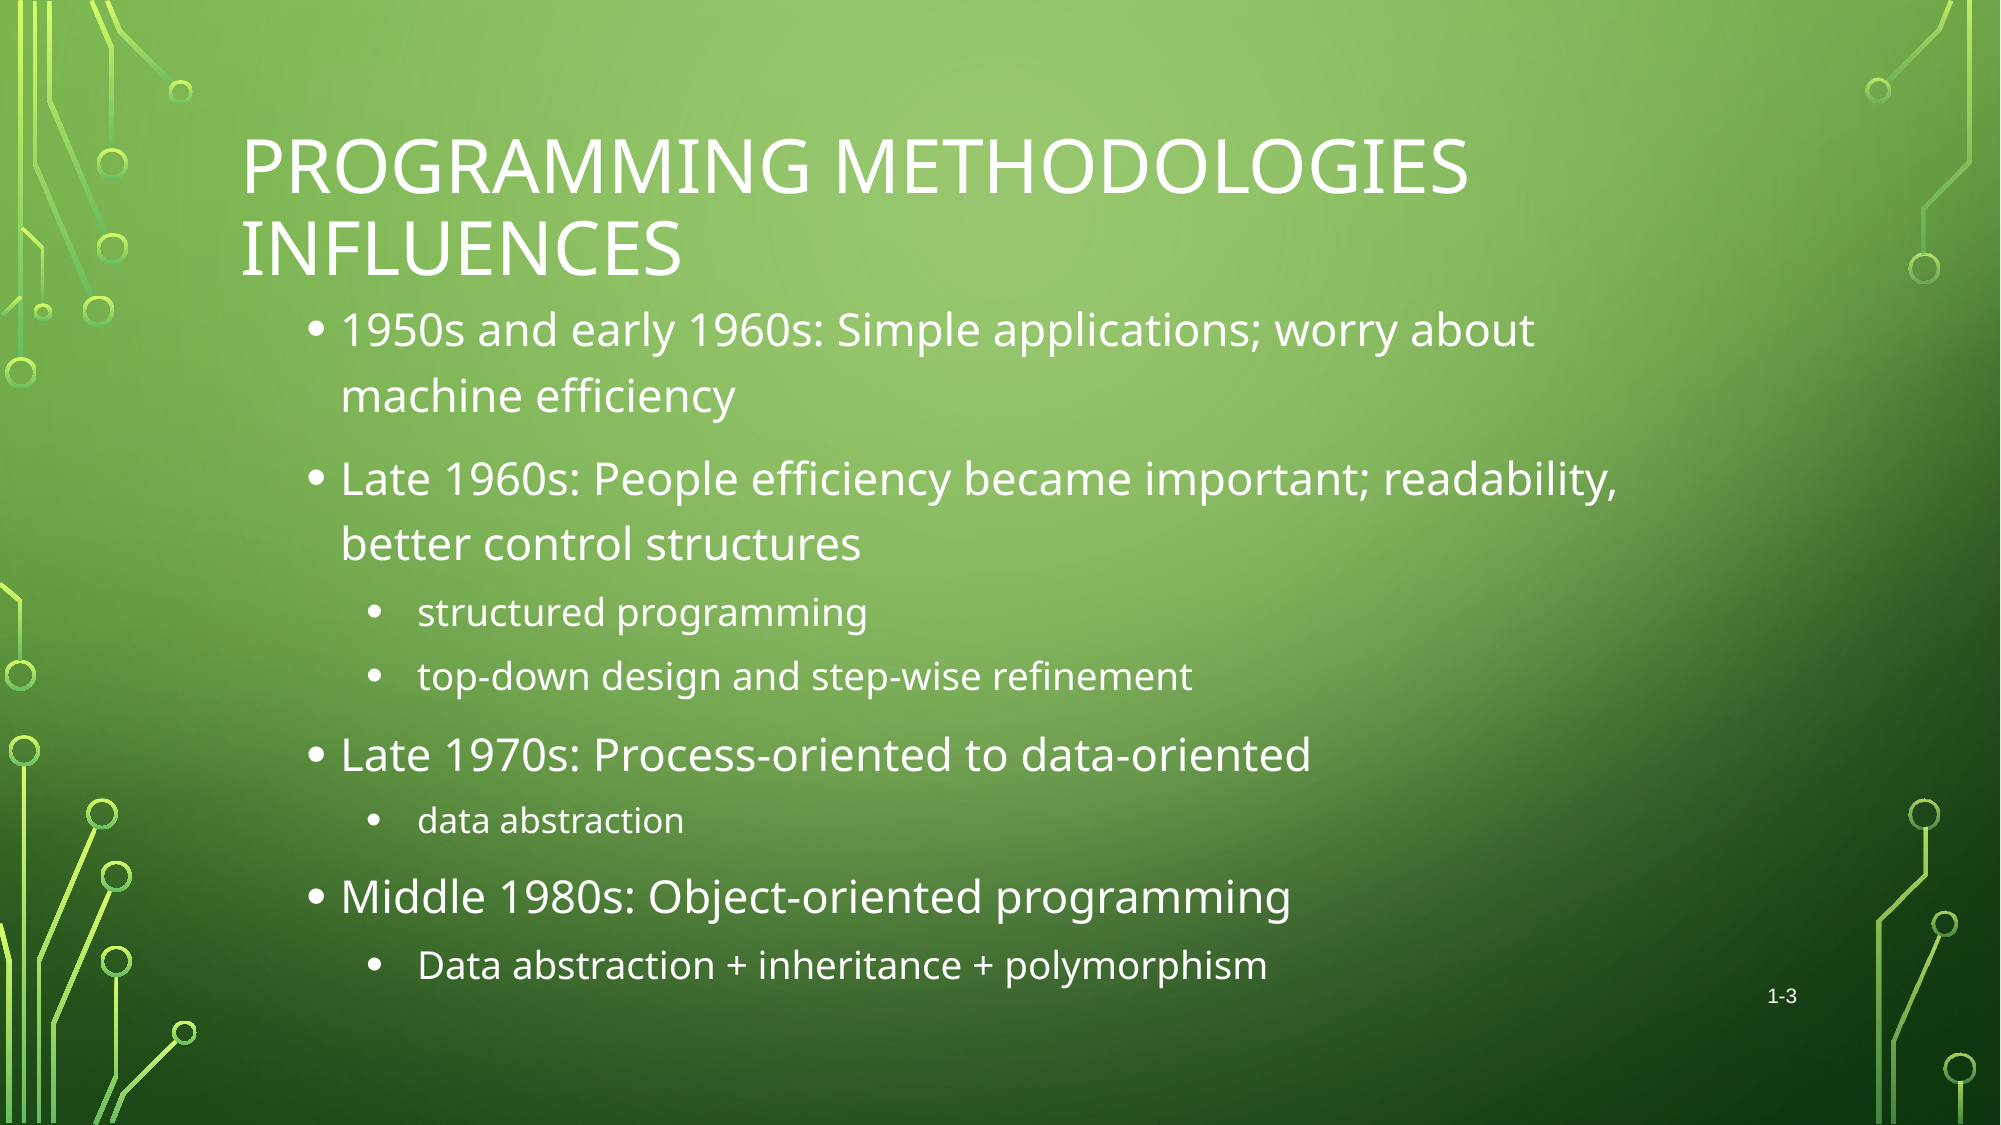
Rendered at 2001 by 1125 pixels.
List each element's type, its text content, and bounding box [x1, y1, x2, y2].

list 1950s and early 1960s: Simple applications; worry about machine efficiency Late 1960s: People efficiency became important; readability, better control structures structured programming top-down design and step-wise refinement Late 1970s: Process-oriented to data-oriented data abstraction Middle 1980s: Object-oriented programming Data abstraction + inheritance + polymorphism [291, 282, 1686, 1002]
title Programming Methodologies Influences [225, 152, 1813, 269]
slide_number 1-3 [1685, 965, 1813, 1025]
